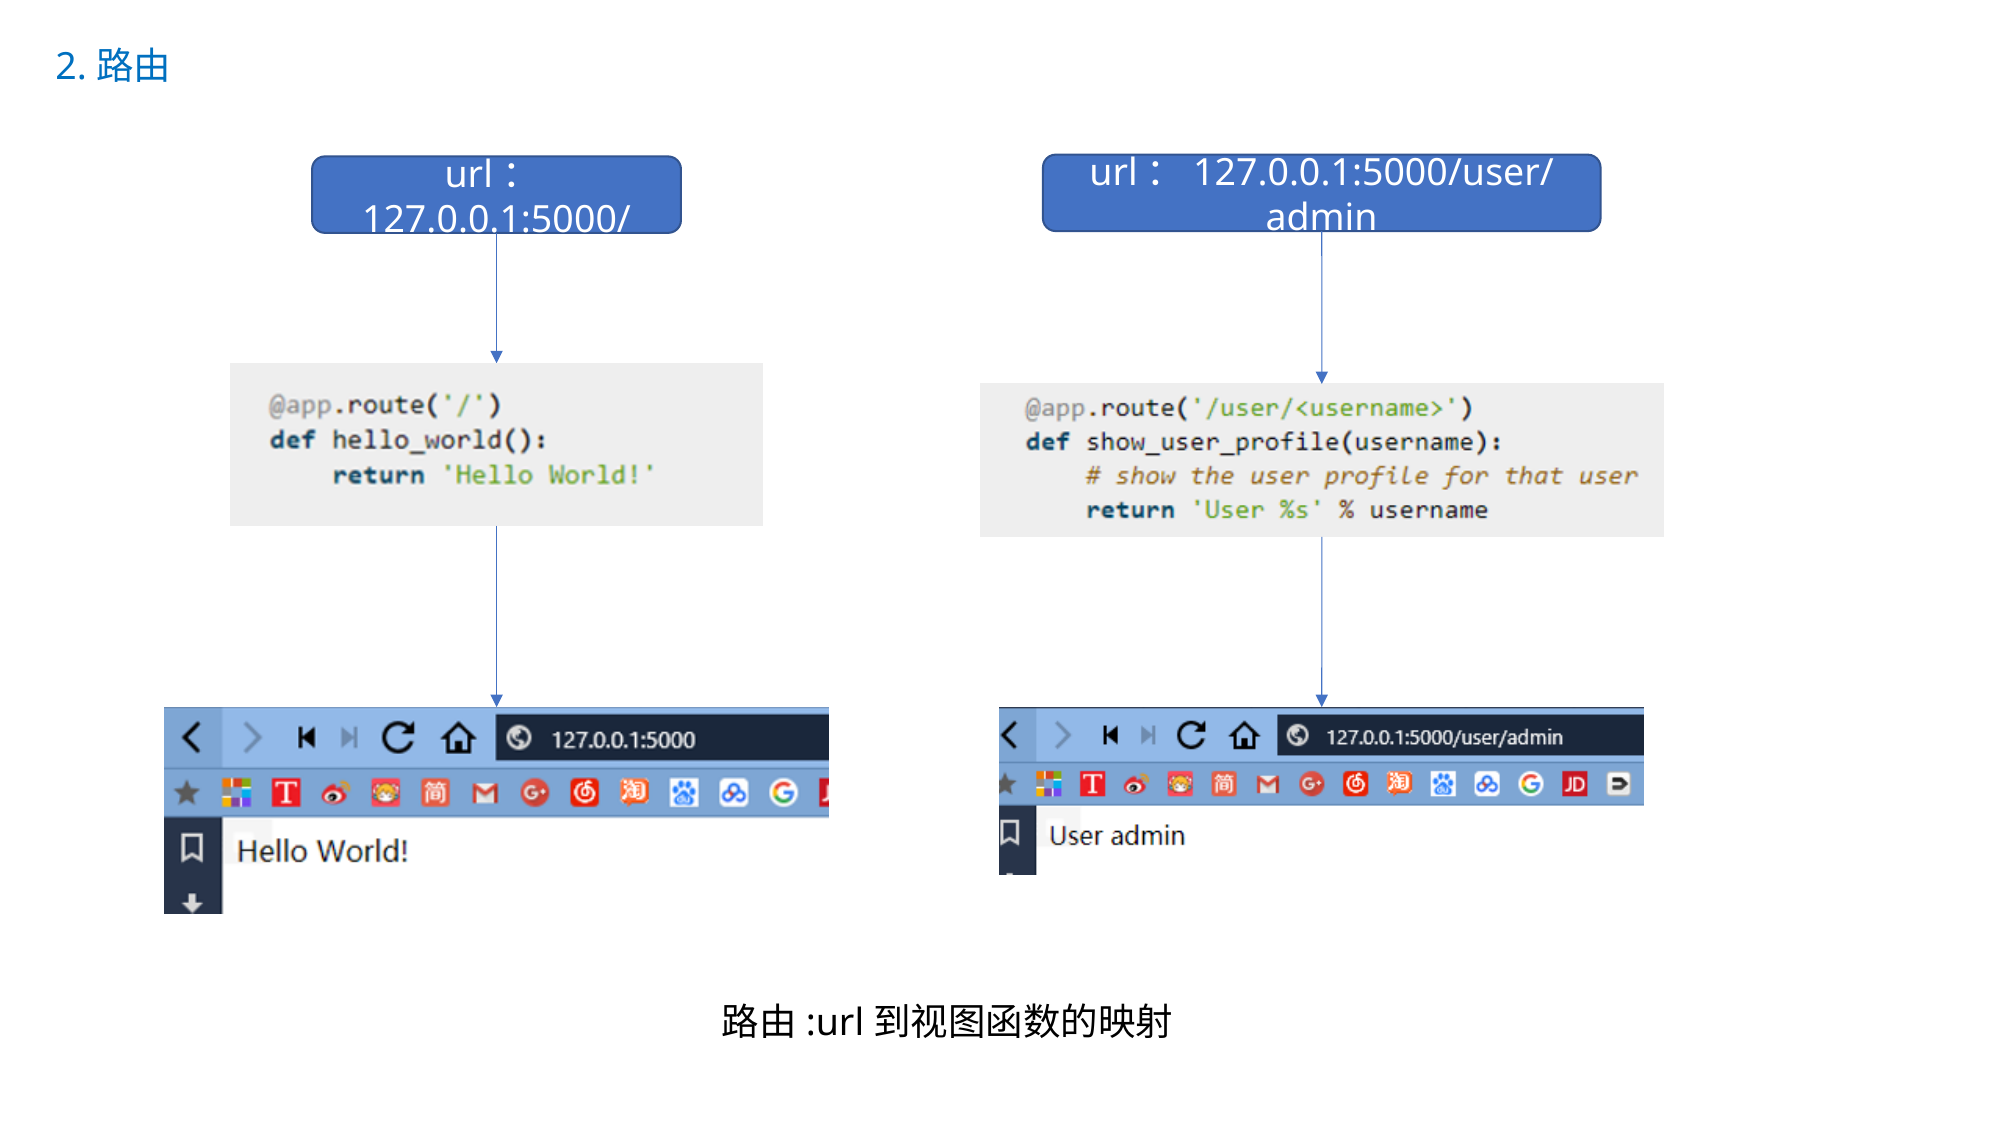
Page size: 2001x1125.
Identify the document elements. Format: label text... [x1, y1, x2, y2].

text_box url：127.0.0.1:5000/ [311, 155, 682, 234]
text_box 路由:url到视图函数的映射 [707, 990, 1189, 1051]
picture [999, 707, 1644, 875]
picture [980, 383, 1664, 538]
picture [164, 707, 829, 914]
text_box url：127.0.0.1:5000/user/admin [1041, 153, 1602, 233]
text_box 2.路由 [40, 12, 186, 95]
picture [230, 363, 763, 526]
